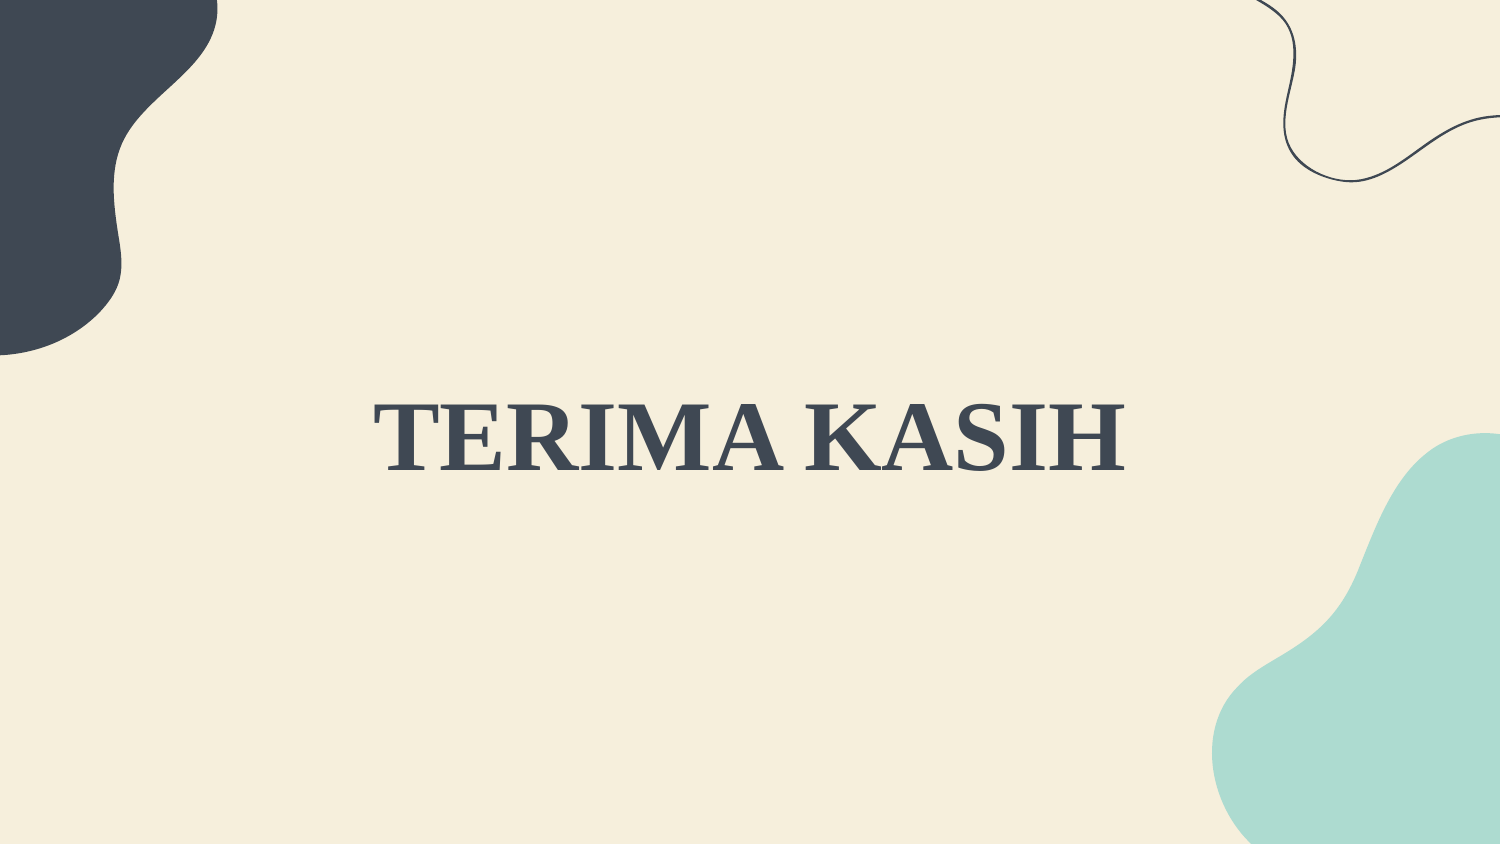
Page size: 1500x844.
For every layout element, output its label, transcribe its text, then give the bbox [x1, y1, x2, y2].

text_box TERIMA KASIH [304, 310, 1196, 533]
